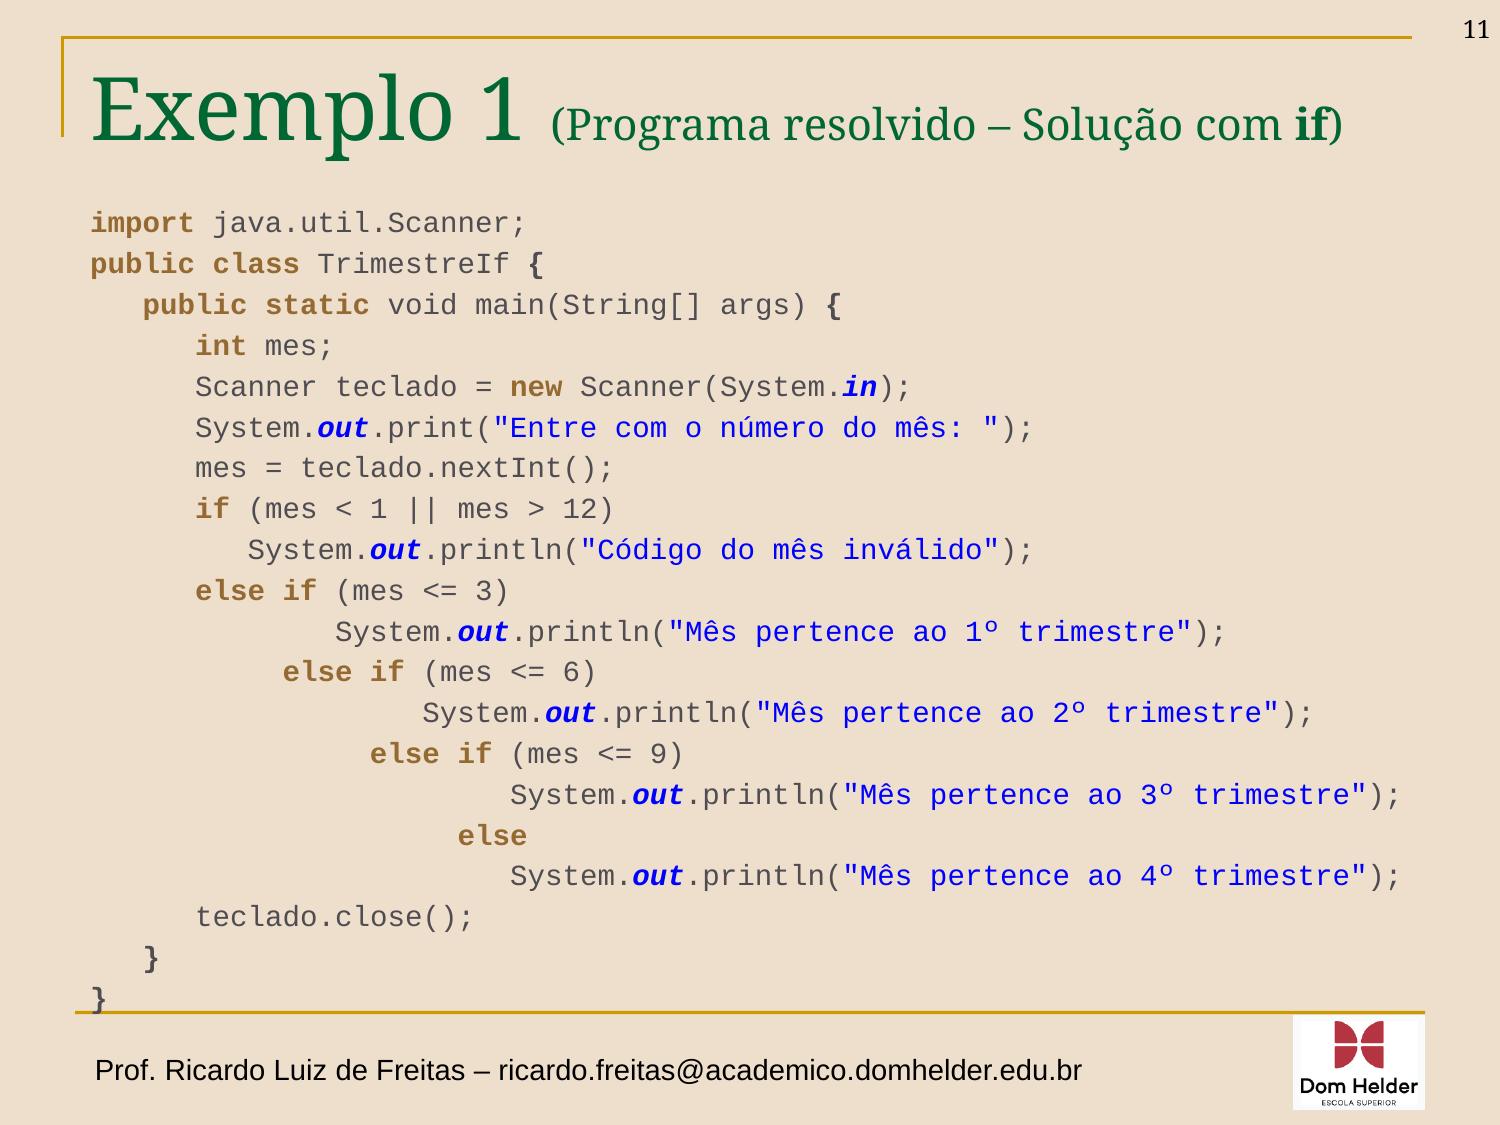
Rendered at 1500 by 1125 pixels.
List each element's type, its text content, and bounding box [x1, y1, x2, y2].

picture [1293, 1047, 1425, 1110]
slide_number 11 [1392, 0, 1500, 55]
title Exemplo 1 (Programa resolvido – Solução com if) [75, 45, 1425, 196]
list import java.util.Scanner; public class TrimestreIf { public static void main(String[] args) { int mes; Scanner teclado = new Scanner(System.in); System.out.print("Entre com o número do mês: "); mes = teclado.nextInt(); if (mes < 1 || mes > 12) System.out.println("Código do mês inválido"); else if (mes <= 3) System.out.println("Mês pertence ao 1º trimestre"); else if (mes <= 6) System.out.println("Mês pertence ao 2º trimestre"); else if (mes <= 9) System.out.println("Mês pertence ao 3º trimestre"); else System.out.println("Mês pertence ao 4º trimestre"); teclado.close(); } } [75, 196, 1425, 1047]
